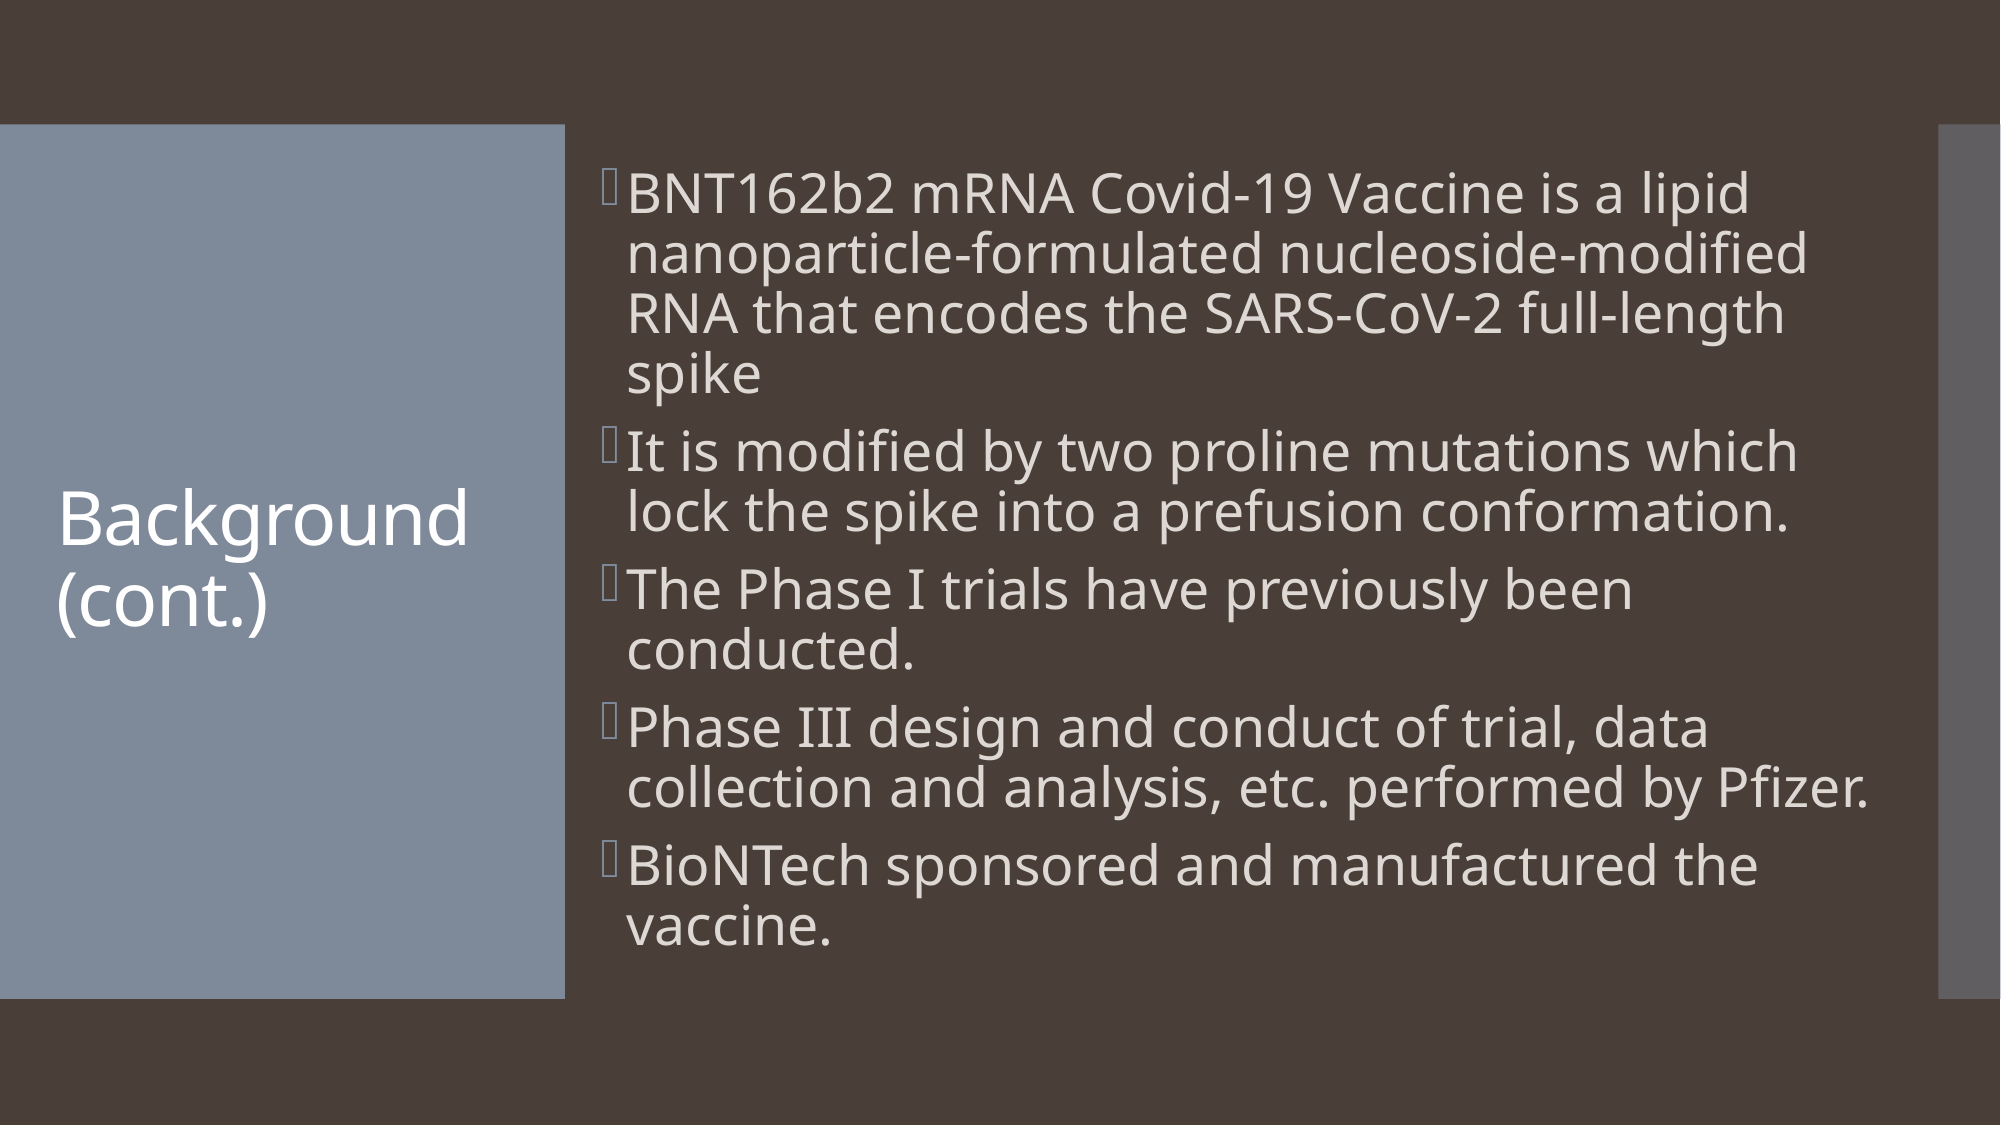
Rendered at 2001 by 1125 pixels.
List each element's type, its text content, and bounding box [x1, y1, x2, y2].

title Background (cont.) [41, 184, 525, 940]
list BNT162b2 mRNA Covid-19 Vaccine is a lipid nanoparticle-formulated nucleoside-modified RNA that encodes the SARS-CoV-2 full-length spike It is modified by two proline mutations which lock the spike into a prefusion conformation. The Phase I trials have previously been conducted. Phase III design and conduct of trial, data collection and analysis, etc. performed by Pfizer. BioNTech sponsored and manufactured the vaccine. [585, 148, 1919, 975]
